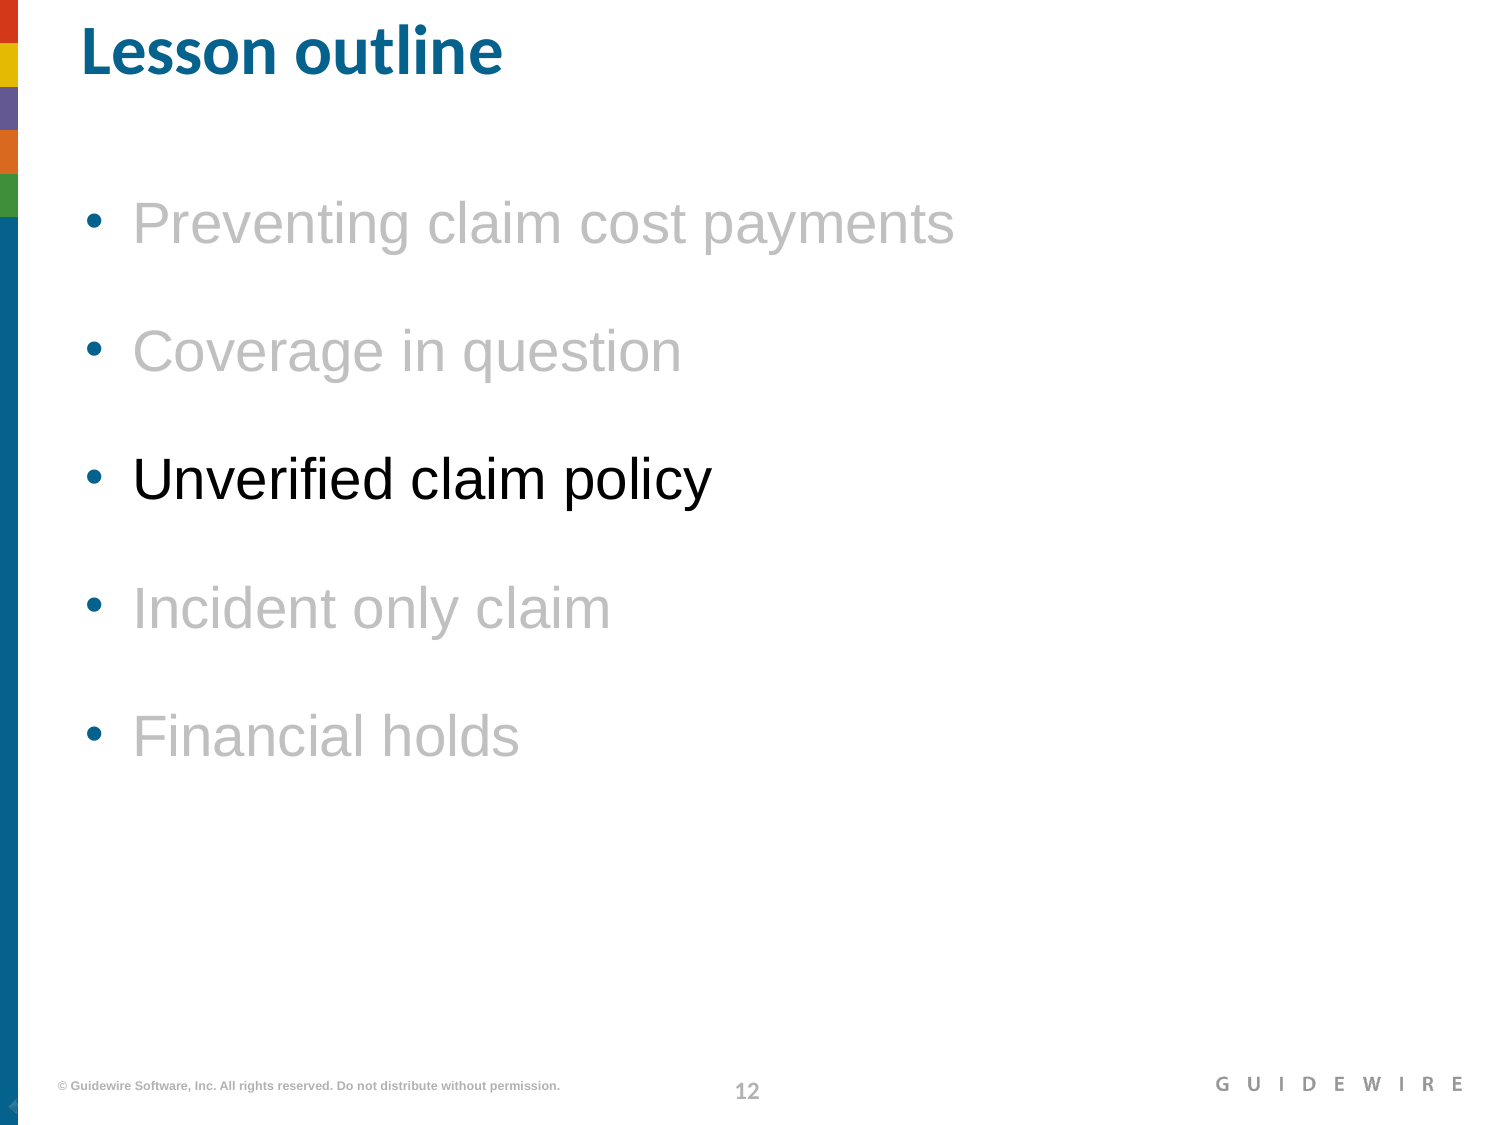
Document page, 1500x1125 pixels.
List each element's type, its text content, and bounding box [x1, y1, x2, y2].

picture [0, 0, 18, 216]
picture [1215, 1073, 1480, 1096]
list Preventing claim cost payments Coverage in question Unverified claim policy Incident only claim Financial holds [85, 149, 1450, 1050]
picture [10, 1101, 18, 1111]
title Lesson outline [81, 19, 1446, 142]
